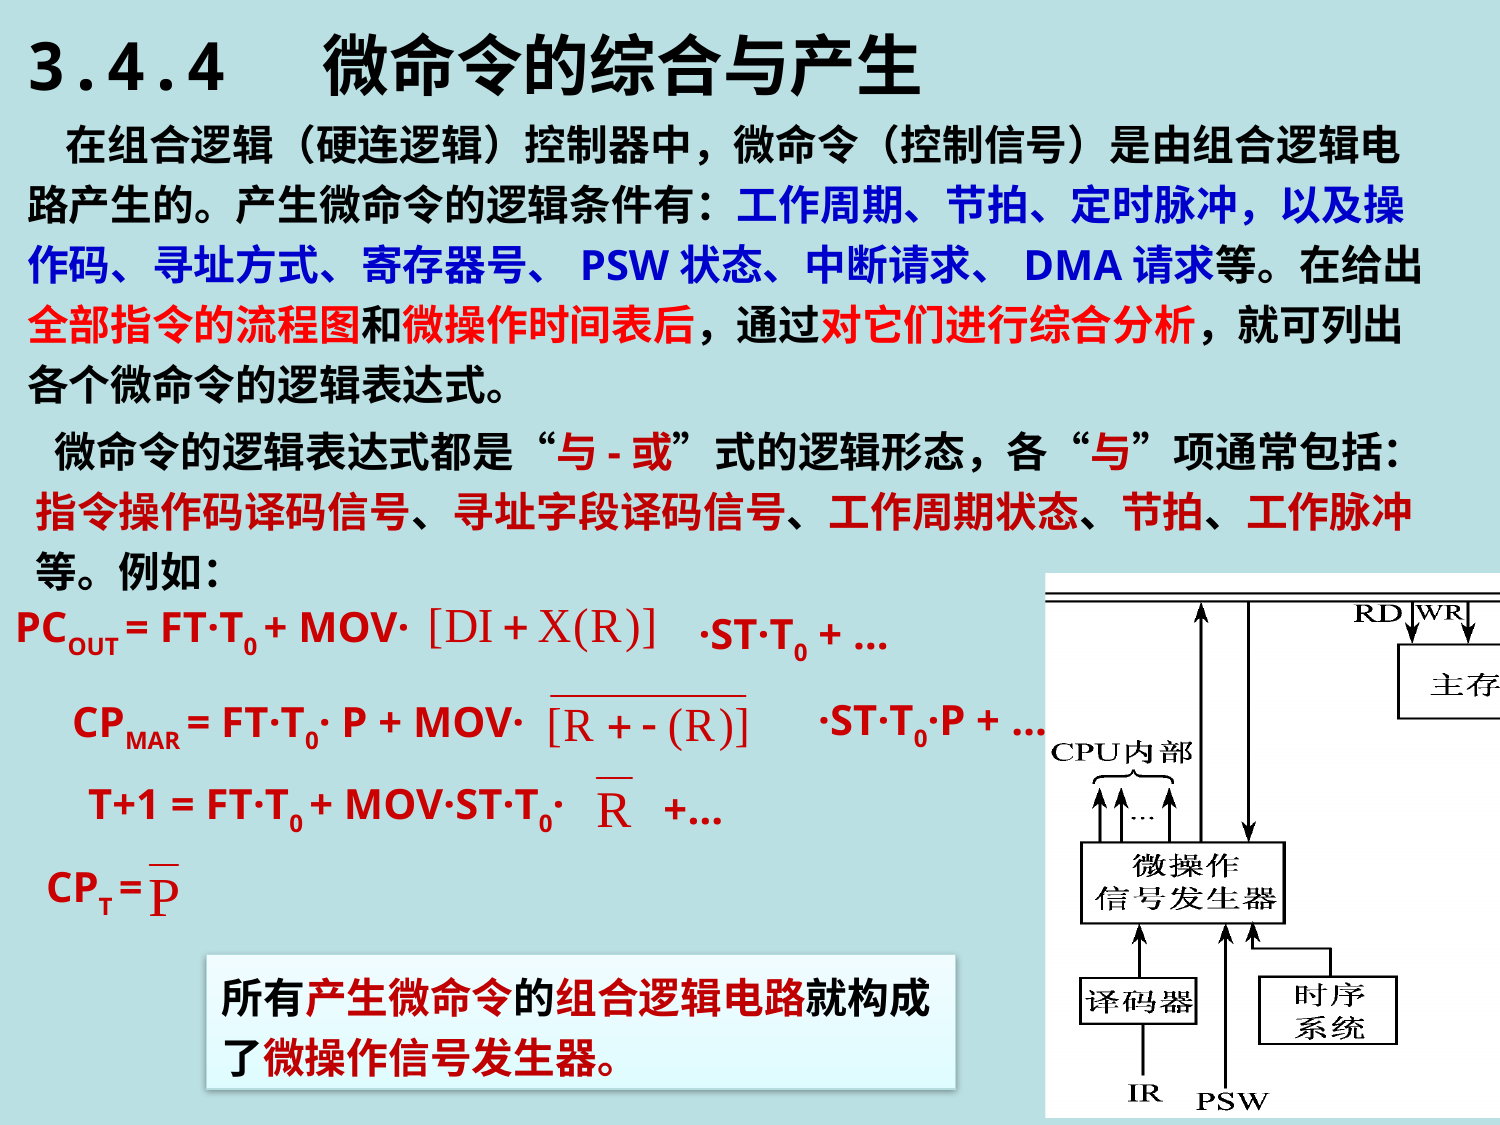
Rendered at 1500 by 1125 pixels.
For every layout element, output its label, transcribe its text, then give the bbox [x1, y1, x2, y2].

text_box 3.4.4 微命令的综合与产生 [11, 7, 939, 166]
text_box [0, 597, 1135, 924]
text_box 微命令的逻辑表达式都是“与-或”式的逻辑形态，各“与”项通常包括：指令操作码译码信号、寻址字段译码信号、工作周期状态、节拍、工作脉冲等。例如： [20, 417, 1456, 596]
text_box 所有产生微命令的组合逻辑电路就构成了微操作信号发生器。 [206, 954, 956, 1090]
picture [1045, 573, 1500, 1118]
text_box 在组合逻辑（硬连逻辑）控制器中，微命令（控制信号）是由组合逻辑电路产生的。产生微命令的逻辑条件有：工作周期、节拍、定时脉冲，以及操作码、寻址方式、寄存器号、PSW状态、中断请求、DMA请求等。在给出全部指令的流程图和微操作时间表后，通过对它们进行综合分析，就可列出各个微命令的逻辑表达式。 [12, 101, 1456, 417]
